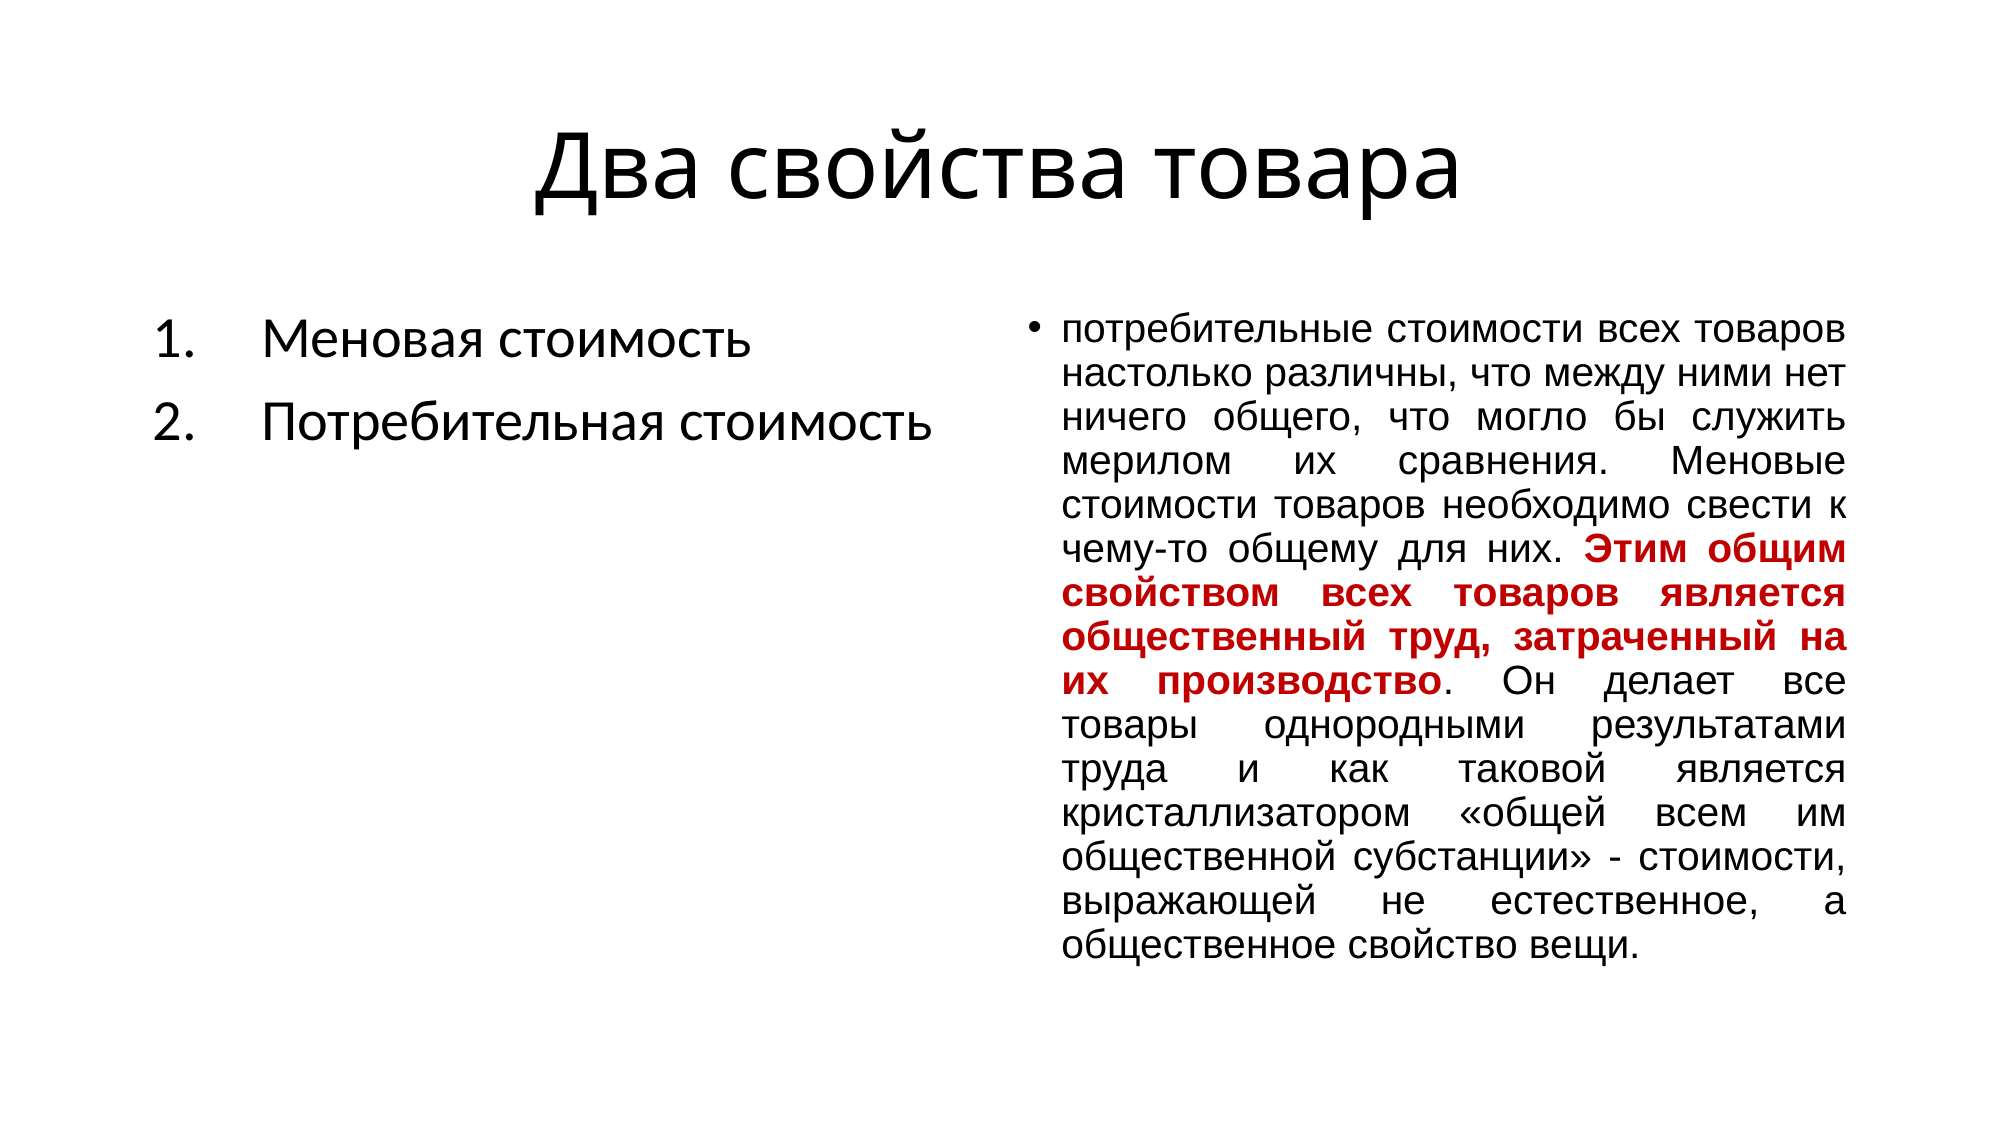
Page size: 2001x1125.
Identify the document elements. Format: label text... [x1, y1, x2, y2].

list Меновая стоимость Потребительная стоимость [137, 299, 988, 1014]
list потребительные стоимости всех товаров настолько различны, что между ними нет ничего общего, что могло бы служить мерилом их сравнения. Меновые стоимости товаров необходимо свести к чему-то общему для них. Этим общим свойством всех товаров является общественный труд, затраченный на их производство. Он делает все товары однородными результатами труда и как таковой является кристаллизатором «общей всем им общественной субстанции» - стоимости, выражающей не естественное, а общественное свойство вещи. [1012, 299, 1863, 1014]
title Два свойства товара [137, 59, 1863, 278]
